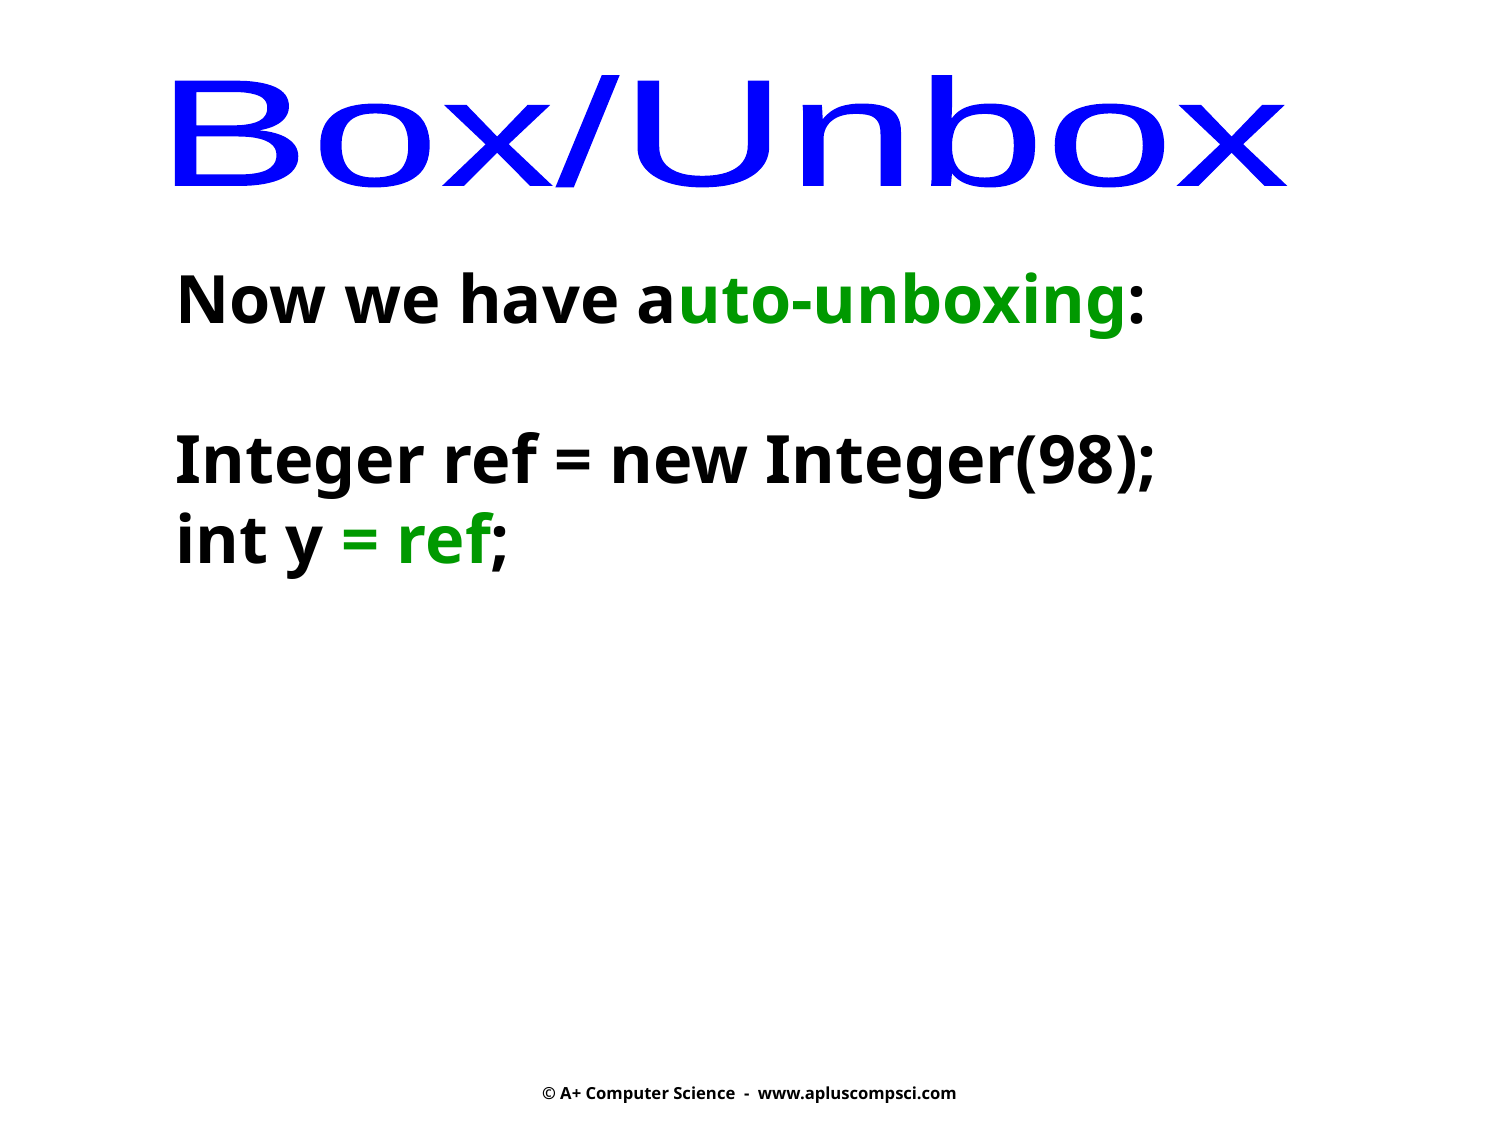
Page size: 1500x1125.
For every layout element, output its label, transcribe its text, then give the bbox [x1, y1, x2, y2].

footer © A+ Computer Science - www.apluscompsci.com [512, 1024, 988, 1101]
text_box Now we have auto-unboxing: Integer ref = new Integer(98); int y = ref; [160, 249, 1173, 585]
